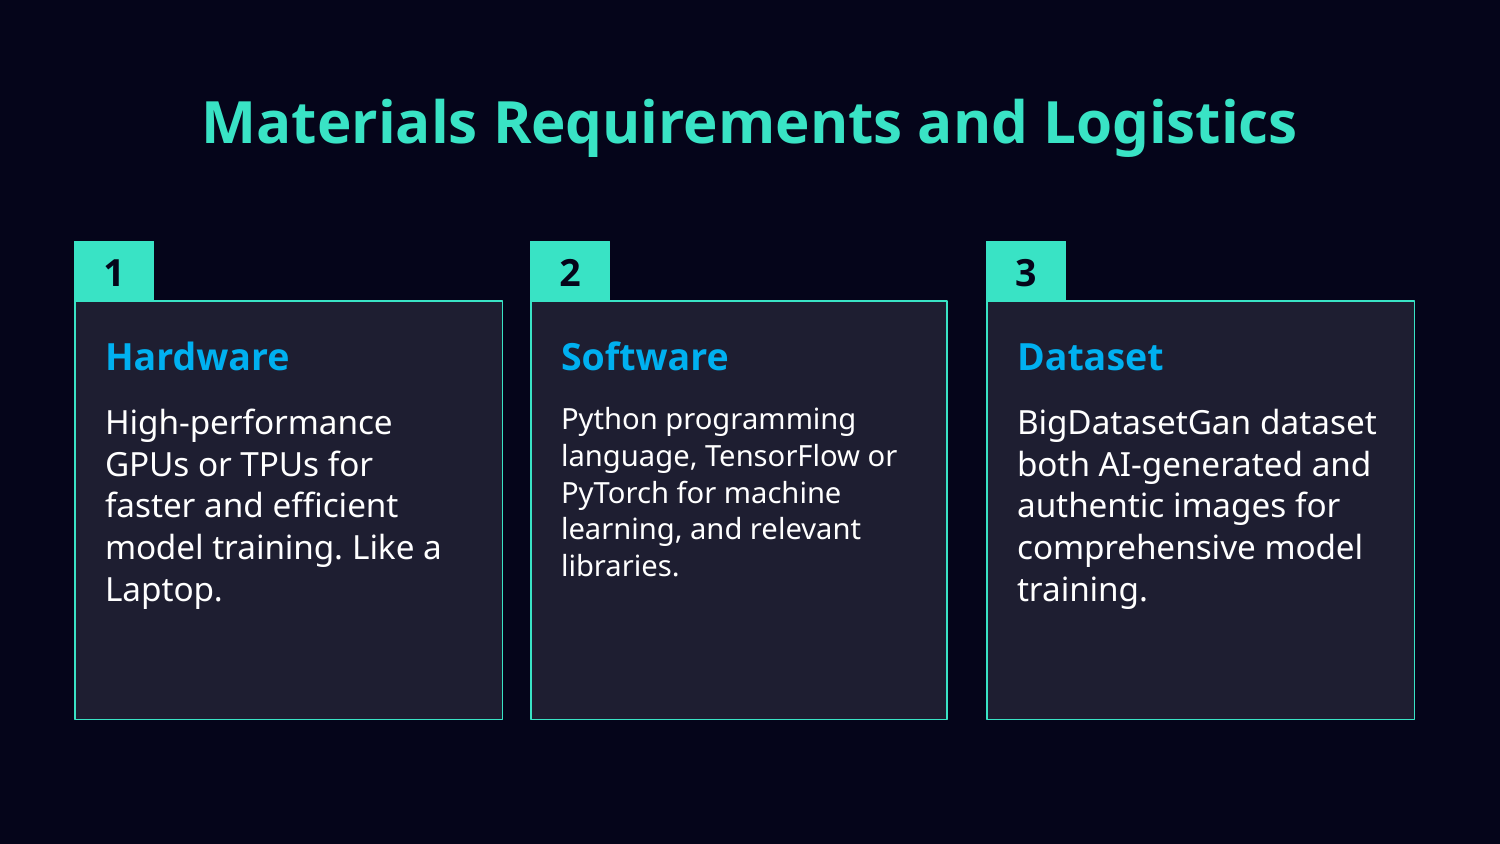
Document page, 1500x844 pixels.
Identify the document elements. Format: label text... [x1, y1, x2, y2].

list Software Python programming language, TensorFlow or PyTorch for machine learning, and relevant libraries. [530, 300, 948, 720]
text_box 1 [74, 241, 154, 301]
list Hardware High-performance GPUs or TPUs for faster and efficient model training. Like a Laptop. [74, 300, 503, 720]
title Materials Requirements and Logistics [75, 72, 1425, 167]
text_box 2 [530, 241, 610, 301]
list Dataset BigDatasetGan dataset both AI-generated and authentic images for comprehensive model training. [986, 300, 1415, 720]
text_box 3 [986, 241, 1066, 301]
